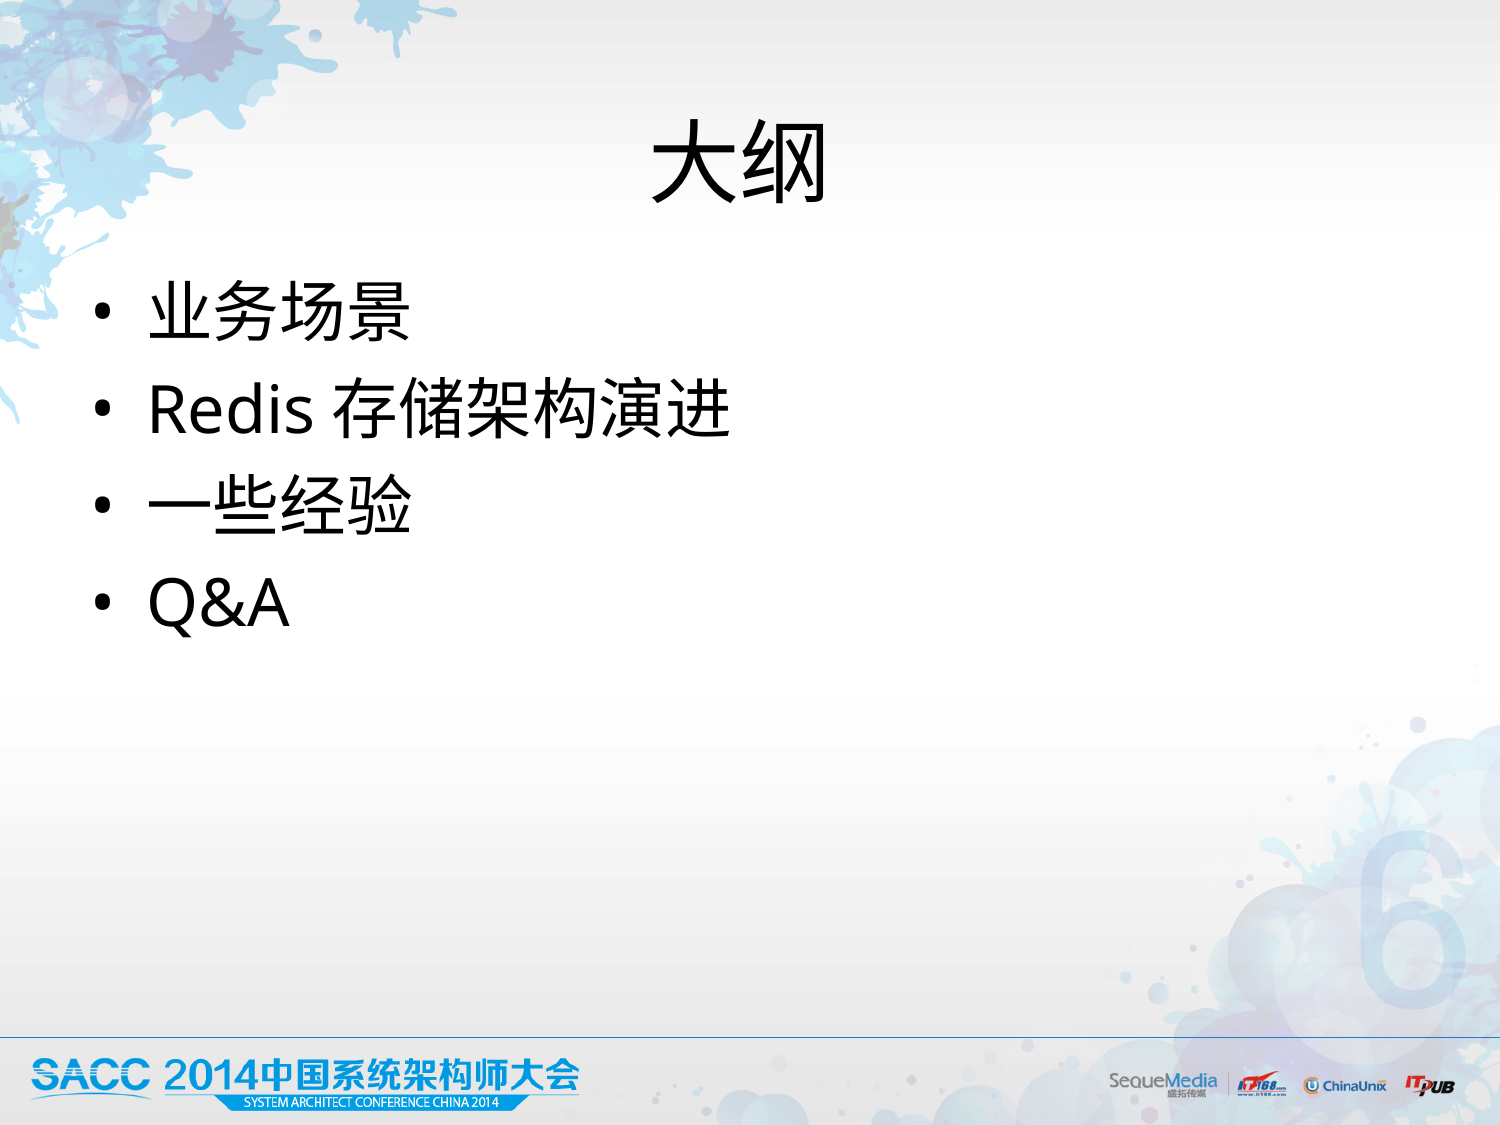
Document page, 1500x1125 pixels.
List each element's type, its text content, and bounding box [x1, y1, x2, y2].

picture [0, 0, 1500, 1125]
title 大纲 [64, 66, 1415, 254]
list 业务场景 Redis存储架构演进 一些经验 Q&A [75, 262, 1425, 1005]
